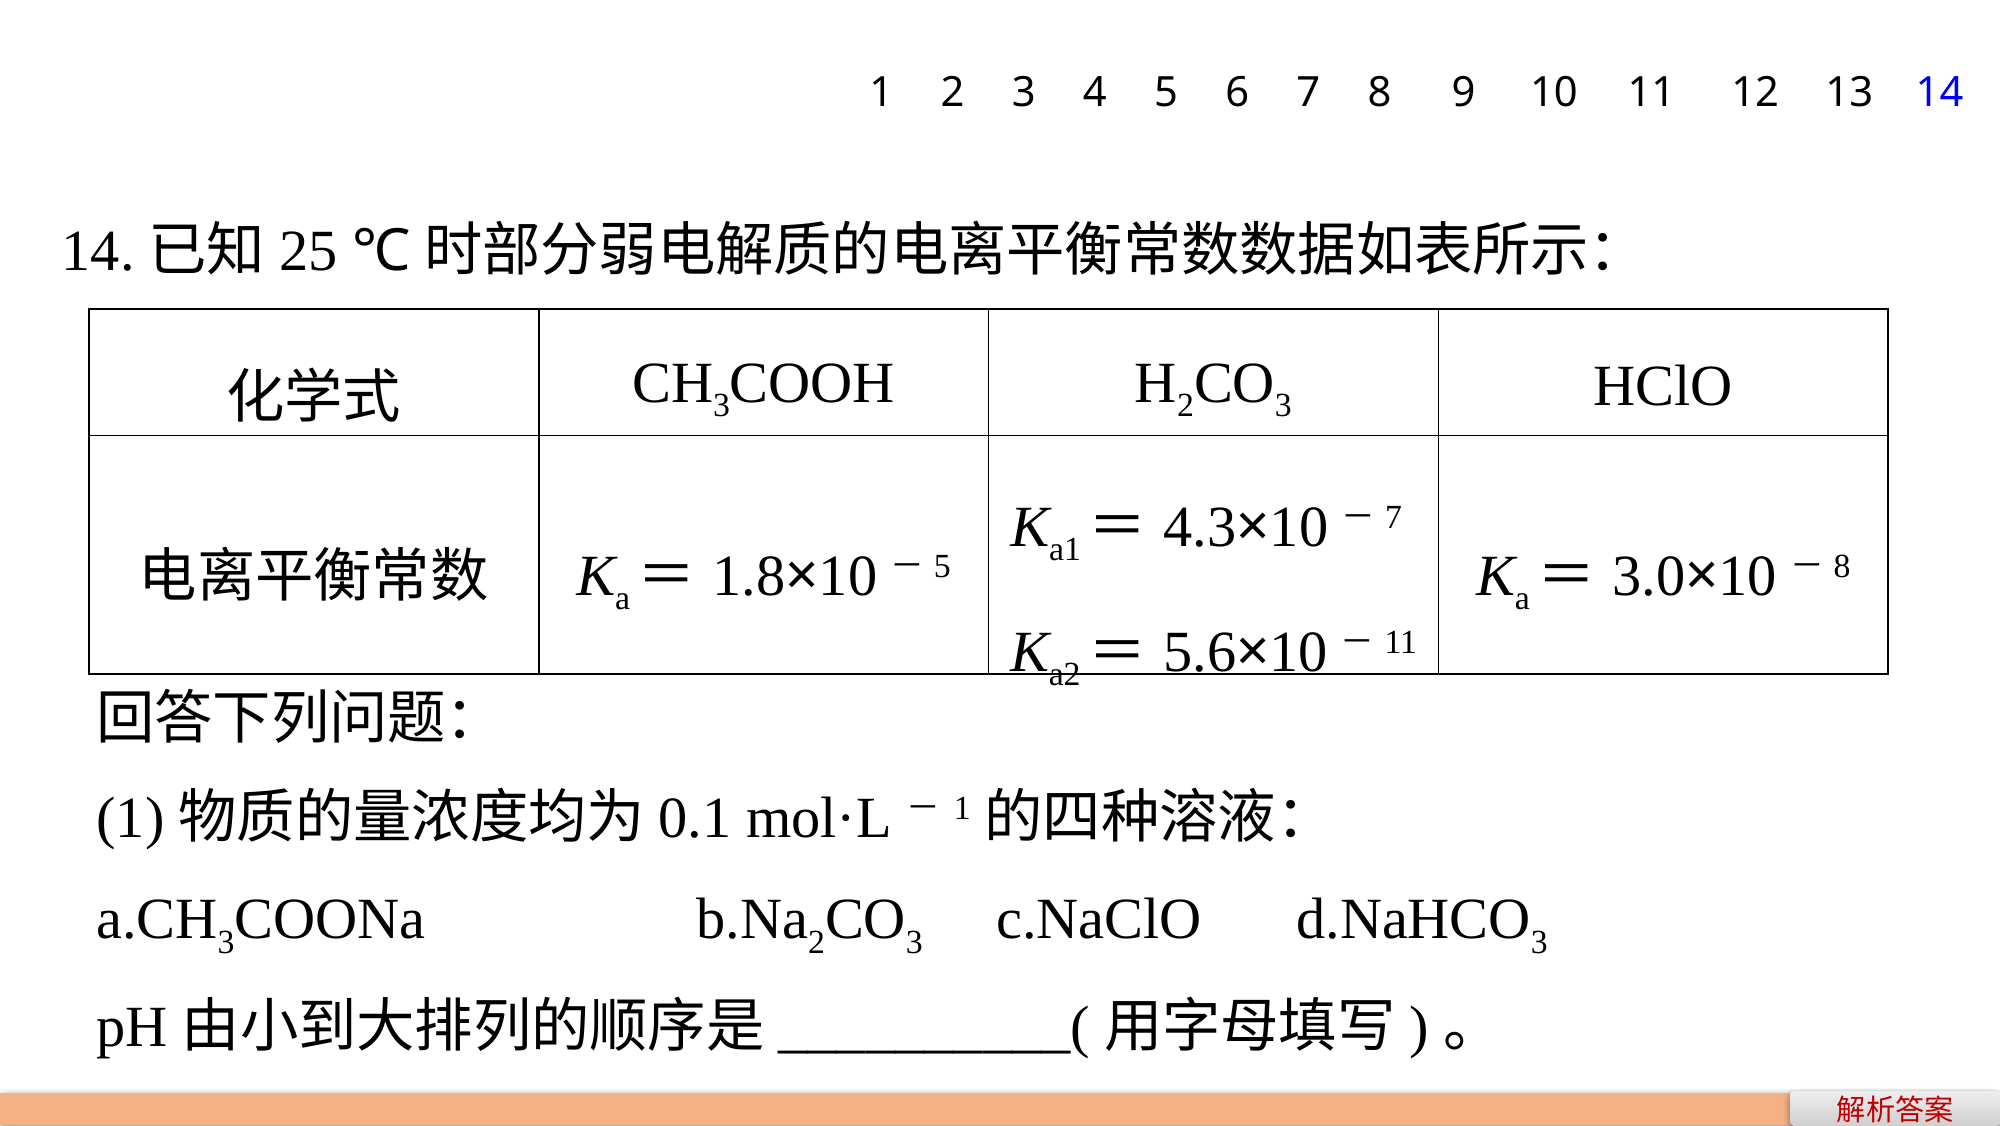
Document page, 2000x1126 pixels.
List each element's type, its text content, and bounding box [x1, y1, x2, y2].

text_box 2 [925, 42, 985, 137]
text_box 9 [1423, 42, 1496, 137]
table_cell Ka1＝4.3×10－7 Ka2＝5.6×10－11 [989, 436, 1438, 645]
text_box 14 [1905, 42, 1984, 137]
table_cell 电离平衡常数 [90, 436, 538, 645]
text_box 7 [1281, 42, 1341, 137]
text_box 10 [1507, 42, 1599, 137]
text_box 6 [1210, 42, 1270, 137]
text_box 4 [1067, 42, 1127, 137]
text_box 3 [996, 42, 1056, 137]
text_box 12 [1707, 42, 1800, 137]
text_box 1 [854, 42, 914, 137]
text_box 回答下列问题： (1)物质的量浓度均为0.1 mol·L－1的四种溶液： a.CH3COONa b.Na2CO3 c.NaClO d.NaHCO3 pH由小到大排列的顺序是__________(用字母填写)。 [81, 645, 1899, 1066]
text_box 5 [1139, 42, 1199, 137]
table_cell Ka＝3.0×10－8 [1439, 436, 1887, 645]
text_box 解析答案 [1788, 1089, 2000, 1126]
table_header H2CO3 [989, 310, 1438, 435]
text_box 14.已知25 ℃时部分弱电解质的电离平衡常数数据如表所示： [46, 176, 1946, 290]
table_header 化学式 [90, 310, 538, 435]
table_header HClO [1439, 310, 1887, 435]
text_box 8 [1352, 42, 1412, 137]
text_box 13 [1811, 42, 1894, 137]
text_box [0, 1092, 1787, 1126]
table_cell Ka＝1.8×10－5 [540, 436, 988, 645]
table_header CH3COOH [540, 310, 988, 435]
text_box 11 [1610, 42, 1696, 137]
